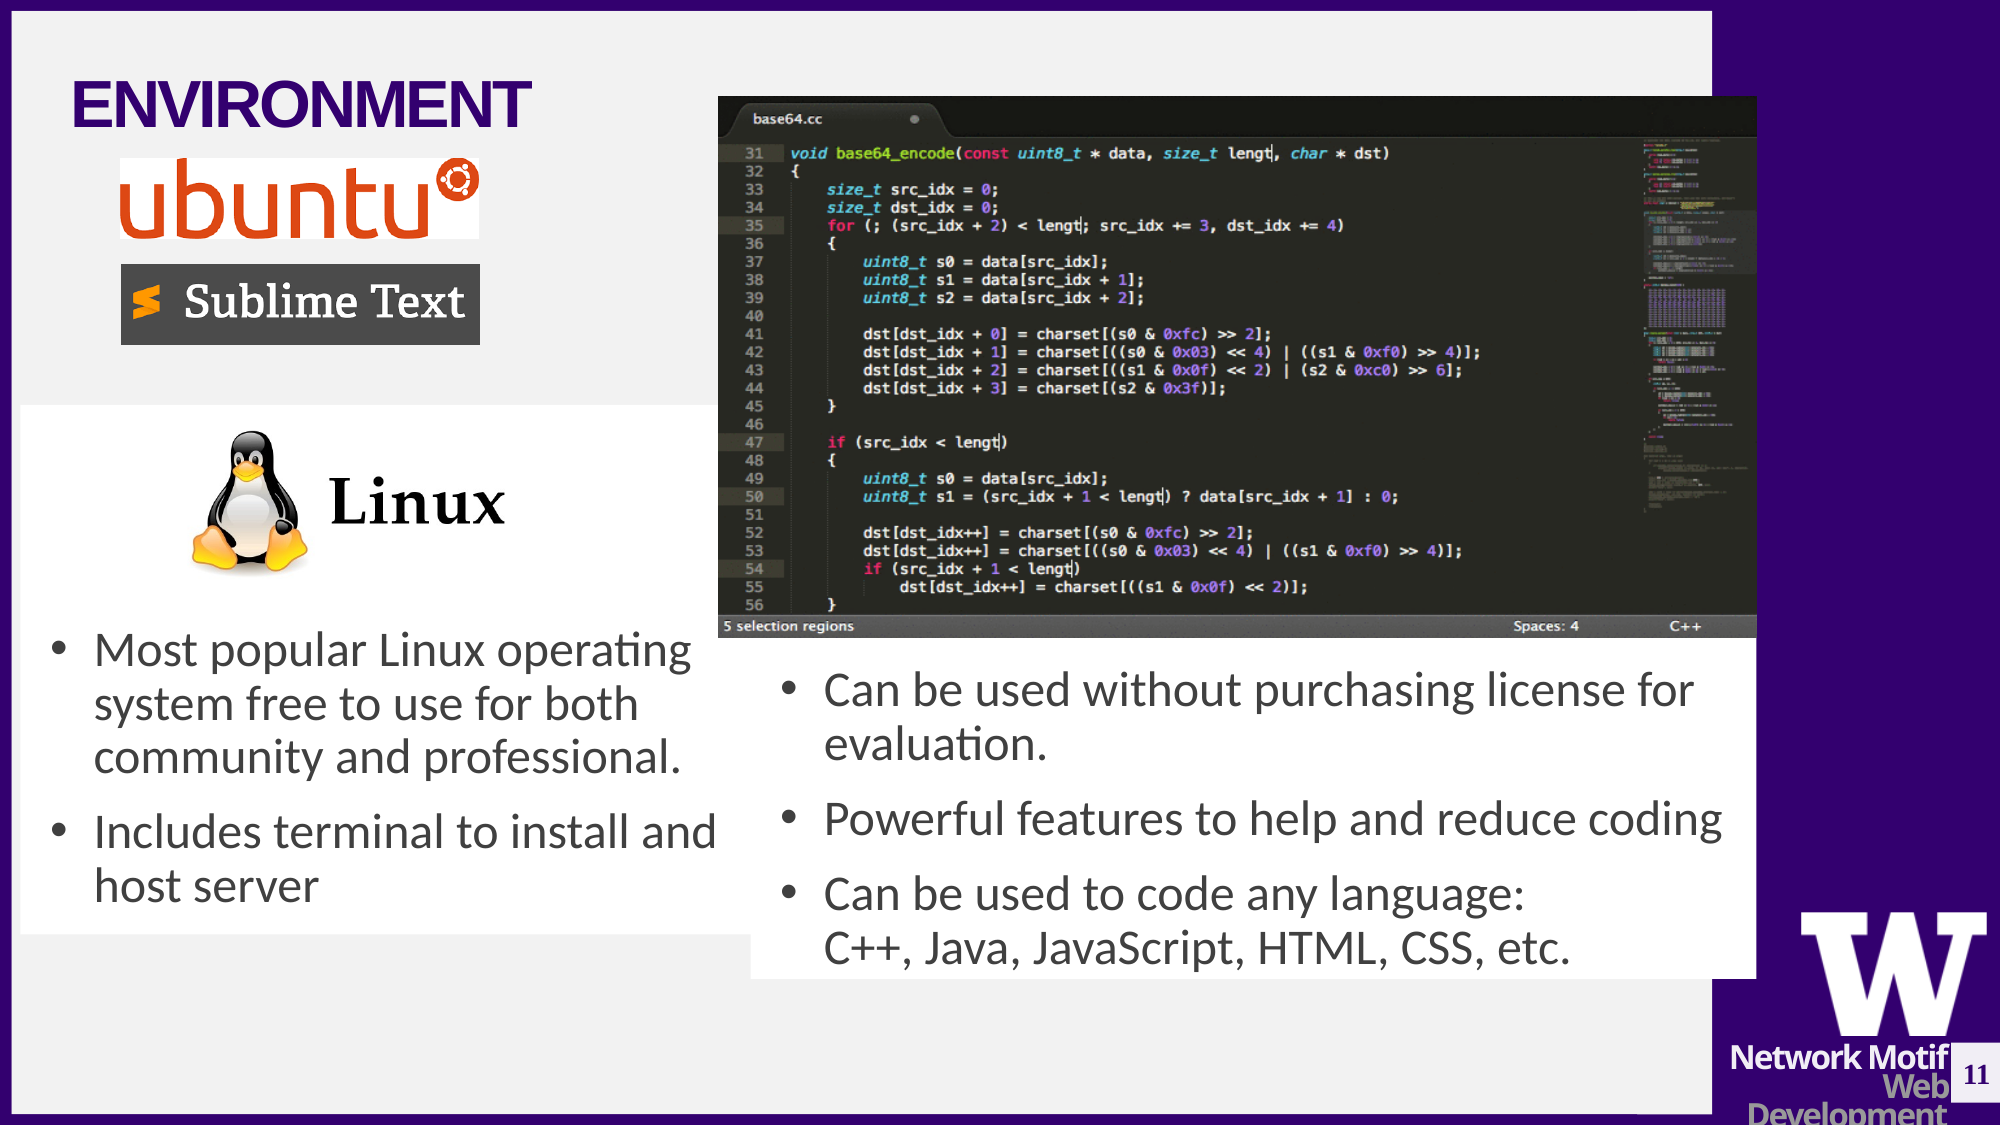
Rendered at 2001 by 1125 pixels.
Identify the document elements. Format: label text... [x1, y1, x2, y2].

picture [1777, 870, 1999, 1036]
picture [119, 158, 479, 239]
picture [145, 419, 556, 586]
text_box Environment [70, 70, 585, 142]
picture [718, 96, 1757, 638]
picture [121, 264, 481, 346]
text_box Can be used without purchasing license for evaluation. Powerful features to help and reduce coding Can be used to code any language: C++, Java, JavaScript, HTML, CSS, etc. [750, 645, 1757, 979]
text_box Most popular Linux operating system free to use for both community and professional. Includes terminal to install and host server [20, 404, 766, 935]
slide_number 11 [1953, 1050, 2000, 1096]
